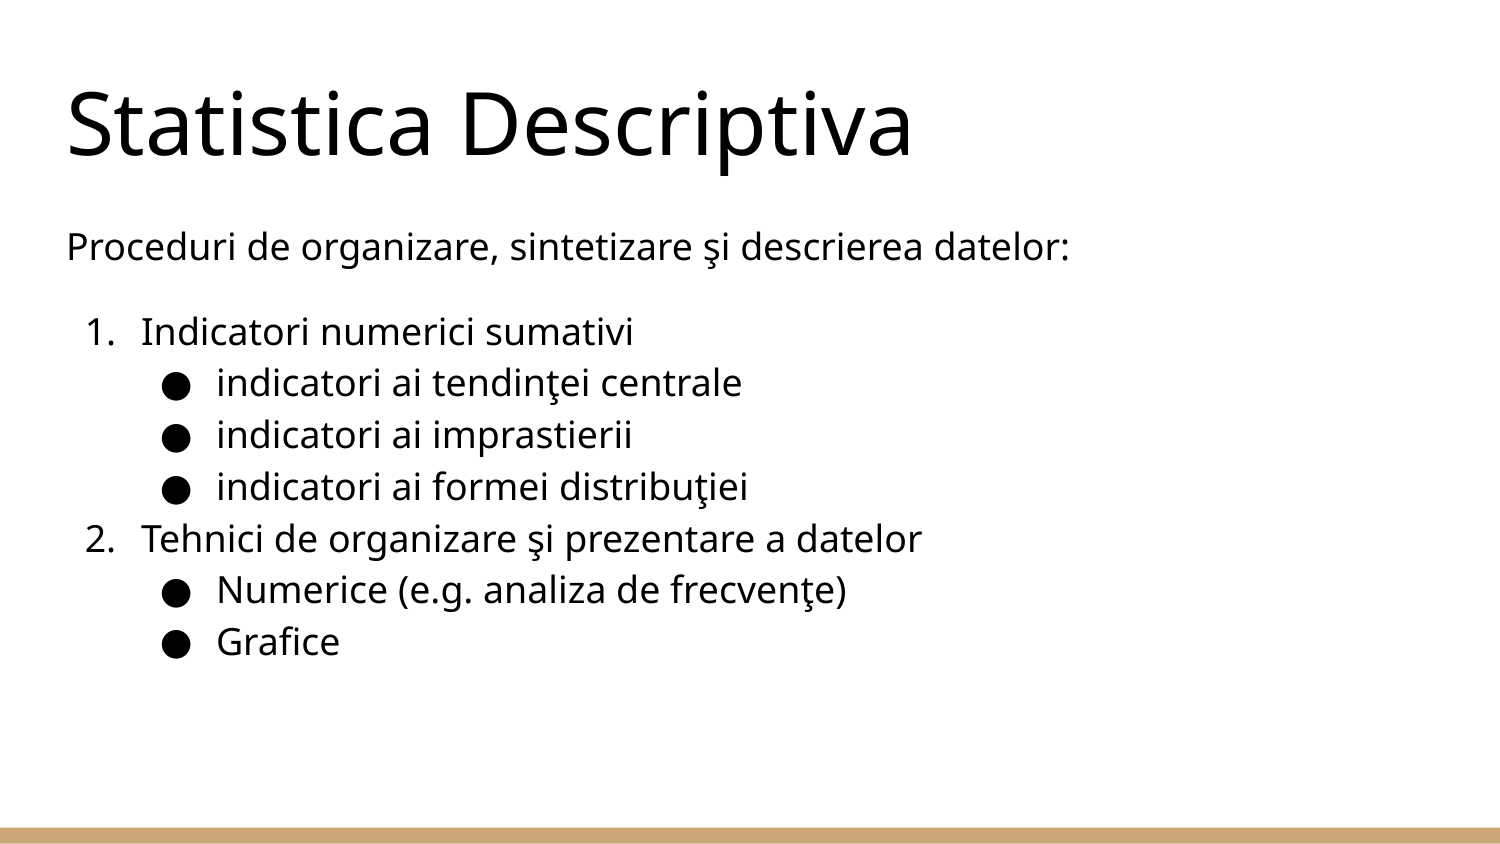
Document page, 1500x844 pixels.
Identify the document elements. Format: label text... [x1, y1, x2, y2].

list Proceduri de organizare, sintetizare şi descrierea datelor: Indicatori numerici sumativi indicatori ai tendinţei centrale indicatori ai imprastierii indicatori ai formei distribuţiei Tehnici de organizare şi prezentare a datelor Numerice (e.g. analiza de frecvenţe) Grafice [51, 200, 1449, 752]
title Statistica Descriptiva [51, 51, 1449, 189]
